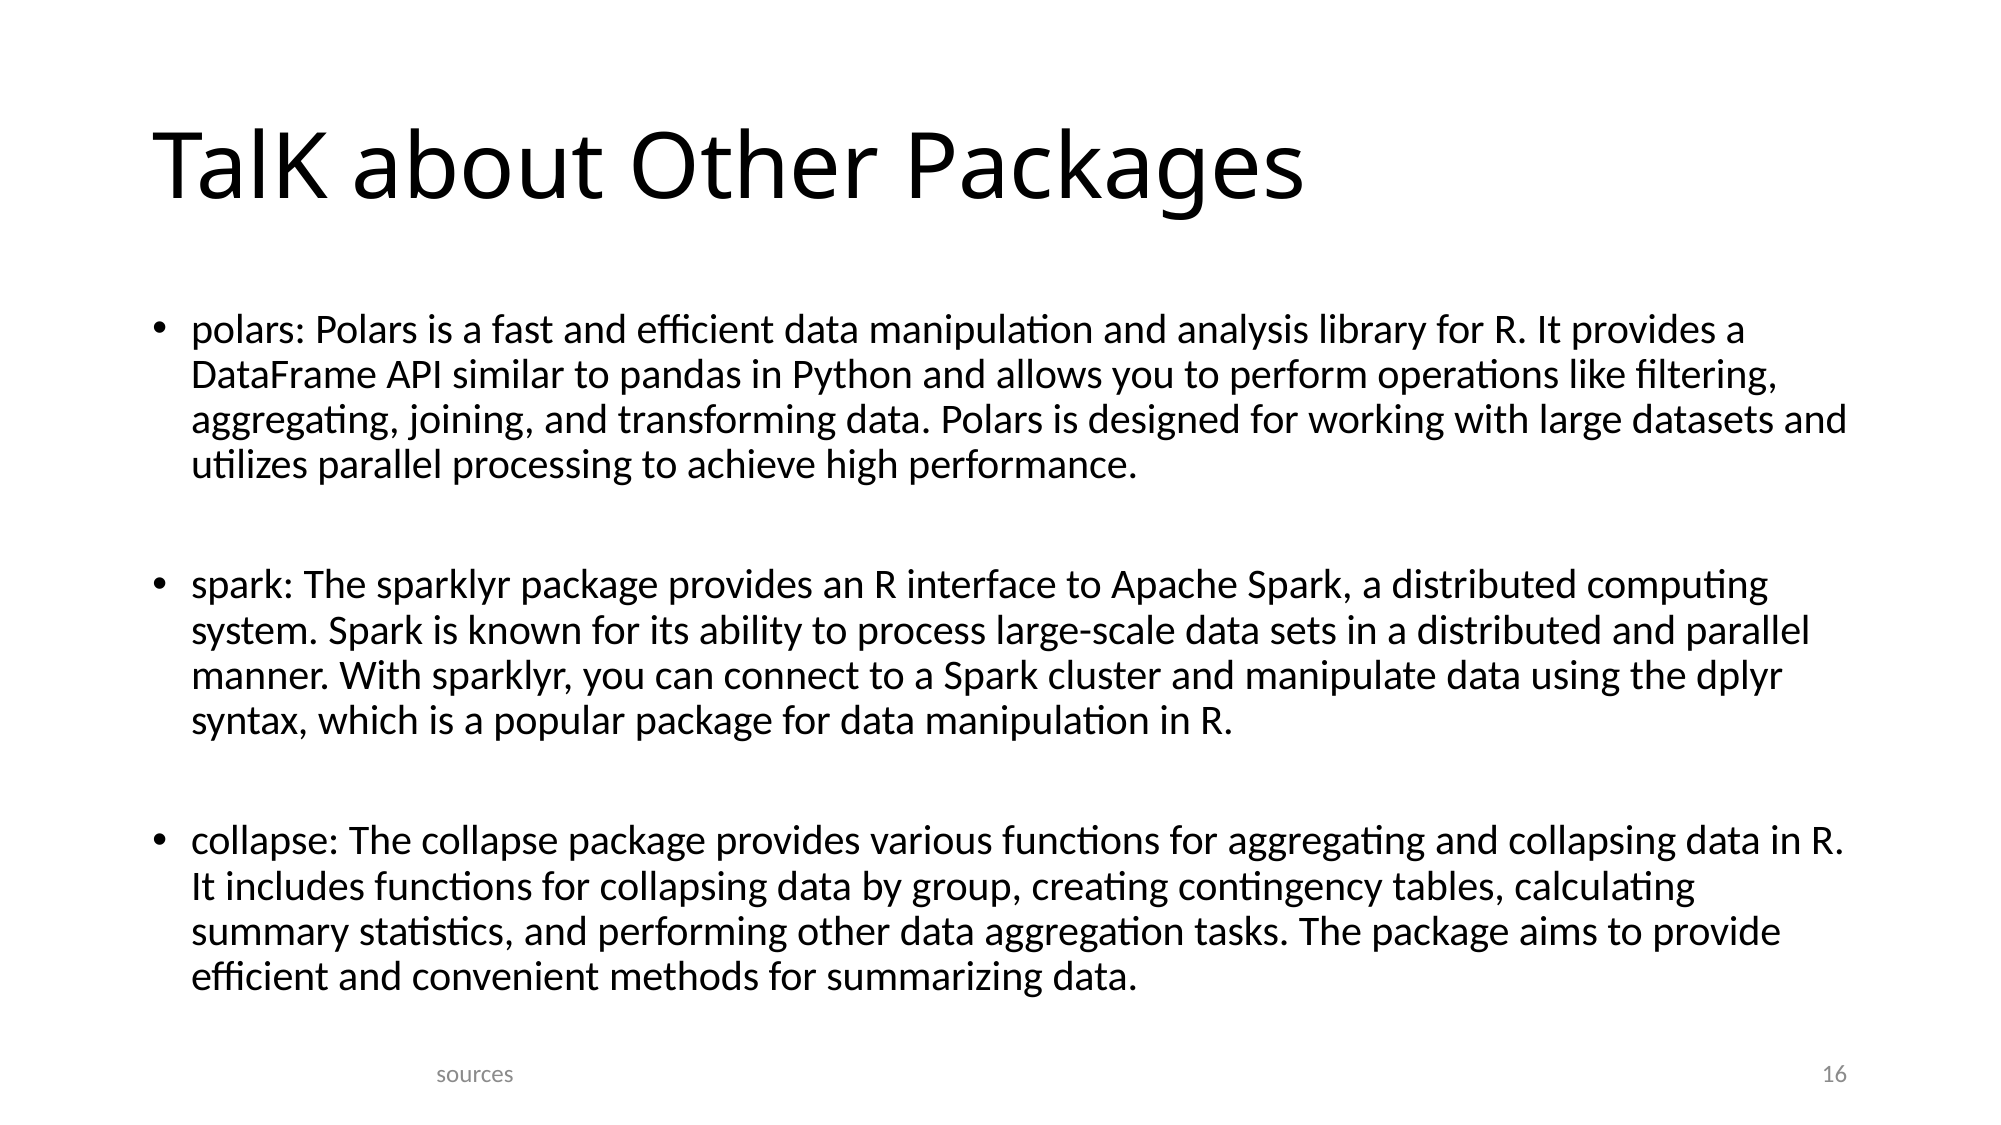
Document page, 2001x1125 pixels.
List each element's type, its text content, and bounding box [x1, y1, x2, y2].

title TalK about Other Packages [137, 59, 1863, 278]
footer sources [137, 1042, 813, 1103]
slide_number 16 [1412, 1042, 1863, 1103]
list polars: Polars is a fast and efficient data manipulation and analysis library for R. It provides a DataFrame API similar to pandas in Python and allows you to perform operations like filtering, aggregating, joining, and transforming data. Polars is designed for working with large datasets and utilizes parallel processing to achieve high performance. spark: The sparklyr package provides an R interface to Apache Spark, a distributed computing system. Spark is known for its ability to process large-scale data sets in a distributed and parallel manner. With sparklyr, you can connect to a Spark cluster and manipulate data using the dplyr syntax, which is a popular package for data manipulation in R. collapse: The collapse package provides various functions for aggregating and collapsing data in R. It includes functions for collapsing data by group, creating contingency tables, calculating summary statistics, and performing other data aggregation tasks. The package aims to provide efficient and convenient methods for summarizing data. [137, 299, 1863, 1014]
